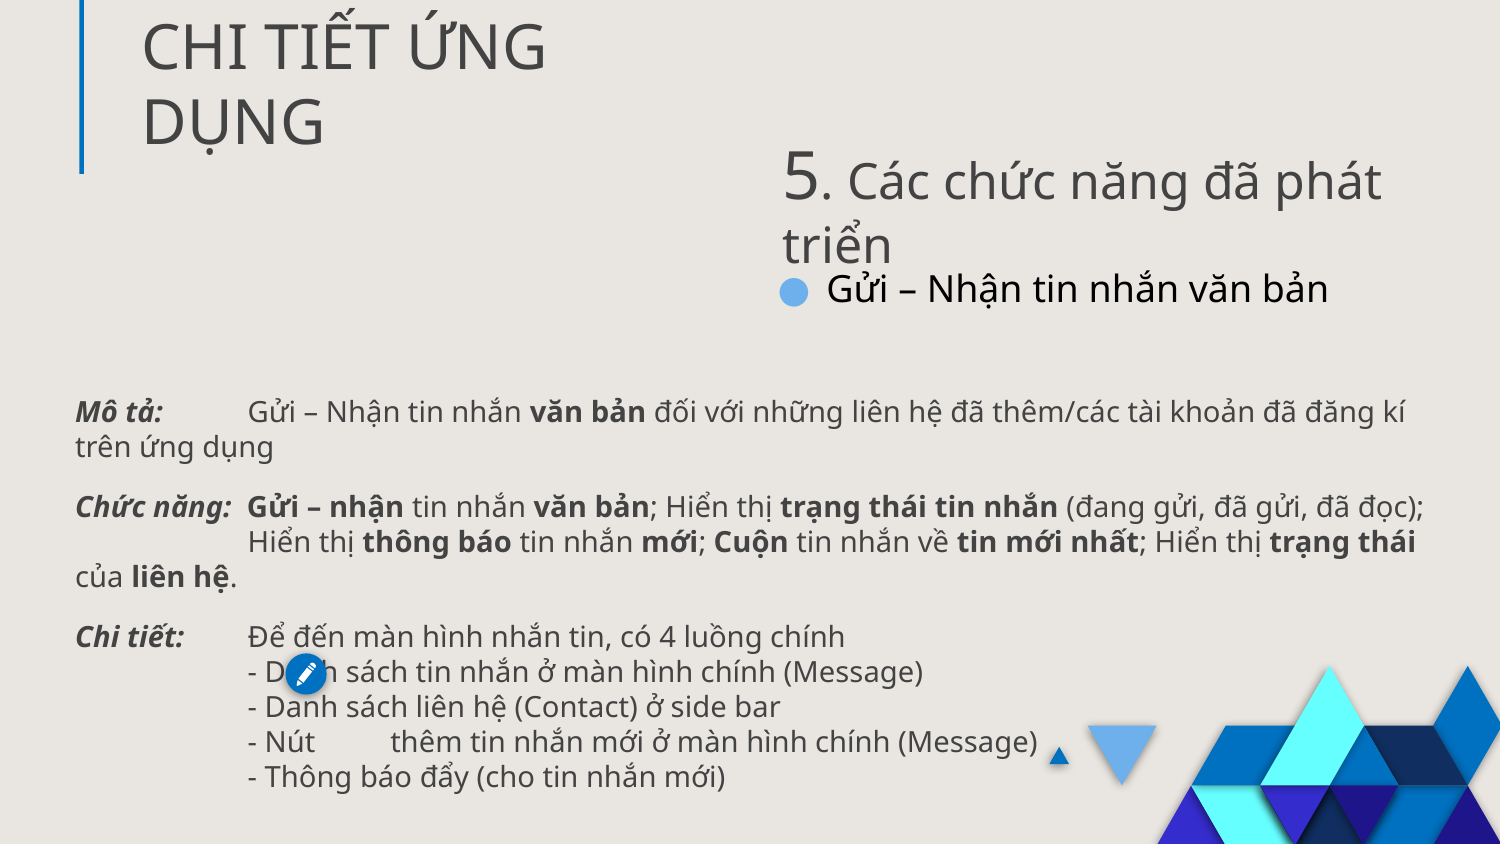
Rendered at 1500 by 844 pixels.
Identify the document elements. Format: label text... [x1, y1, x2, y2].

title CHI TIẾT ỨNG DỤNG [126, 76, 674, 172]
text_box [285, 653, 327, 695]
text_box Gửi – Nhận tin nhắn văn bản [736, 257, 1443, 318]
text_box 5. Các chức năng đã phát triển [767, 169, 1443, 257]
text_box Mô tả: Gửi – Nhận tin nhắn văn bản đối với những liên hệ đã thêm/các tài khoản đã đăng kí trên ứng dụng Chức năng: Gửi – nhận tin nhắn văn bản; Hiển thị trạng thái tin nhắn (đang gửi, đã gửi, đã đọc); Hiển thị thông báo tin nhắn mới; Cuộn tin nhắn về tin mới nhất; Hiển thị trạng thái của liên hệ. Chi tiết: Để đến màn hình nhắn tin, có 4 luồng chính - Danh sách tin nhắn ở màn hình chính (Message) - Danh sách liên hệ (Contact) ở side bar - Nút thêm tin nhắn mới ở màn hình chính (Message) - Thông báo đẩy (cho tin nhắn mới) [34, 386, 1443, 801]
